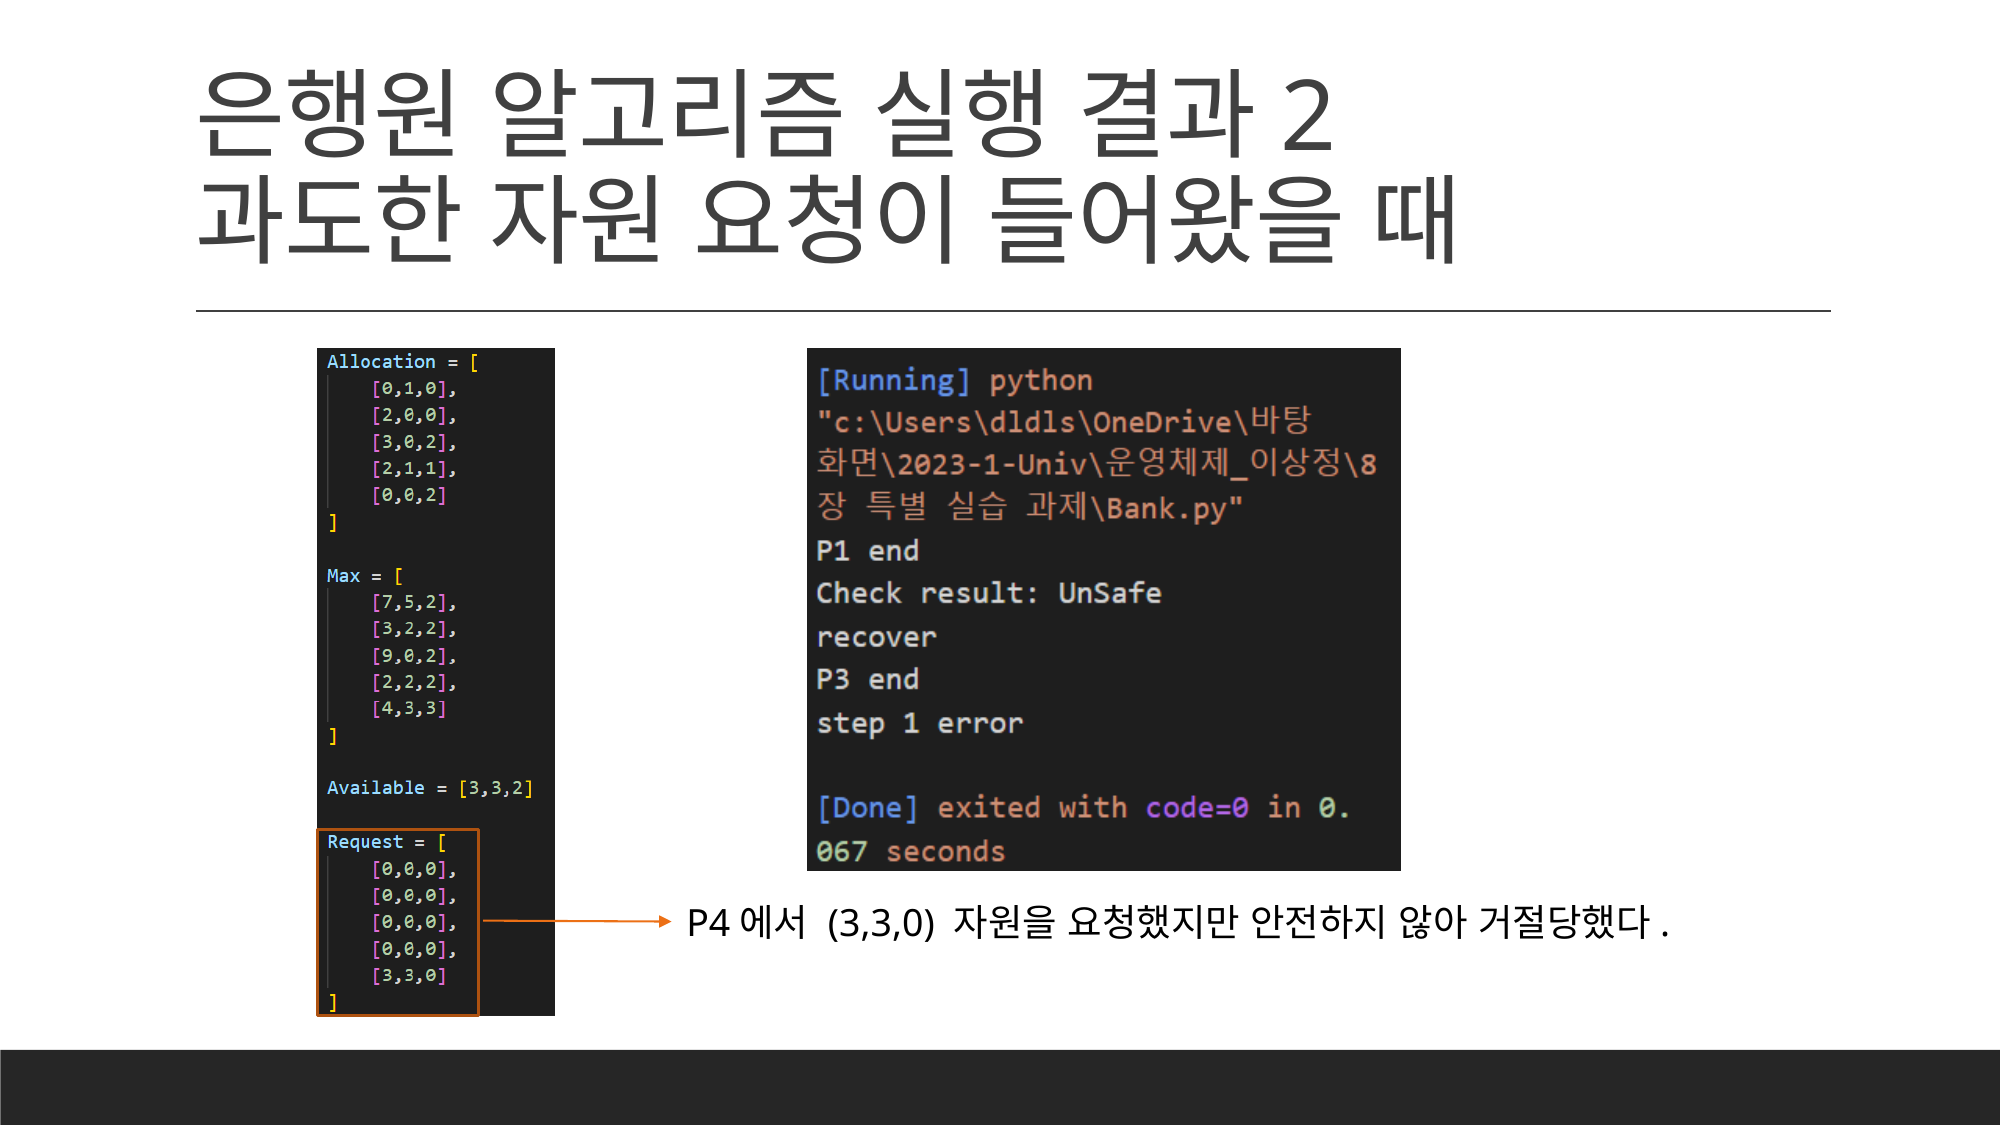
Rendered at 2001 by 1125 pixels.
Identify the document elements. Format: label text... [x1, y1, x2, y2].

picture [806, 348, 1402, 872]
text_box P4에서 (3,3,0) 자원을 요청했지만 안전하지 않아 거절당했다. [671, 891, 1686, 952]
title 은행원 알고리즘 실행 결과2 과도한 자원 요청이 들어왔을 때 [180, 47, 1830, 285]
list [317, 348, 555, 1016]
